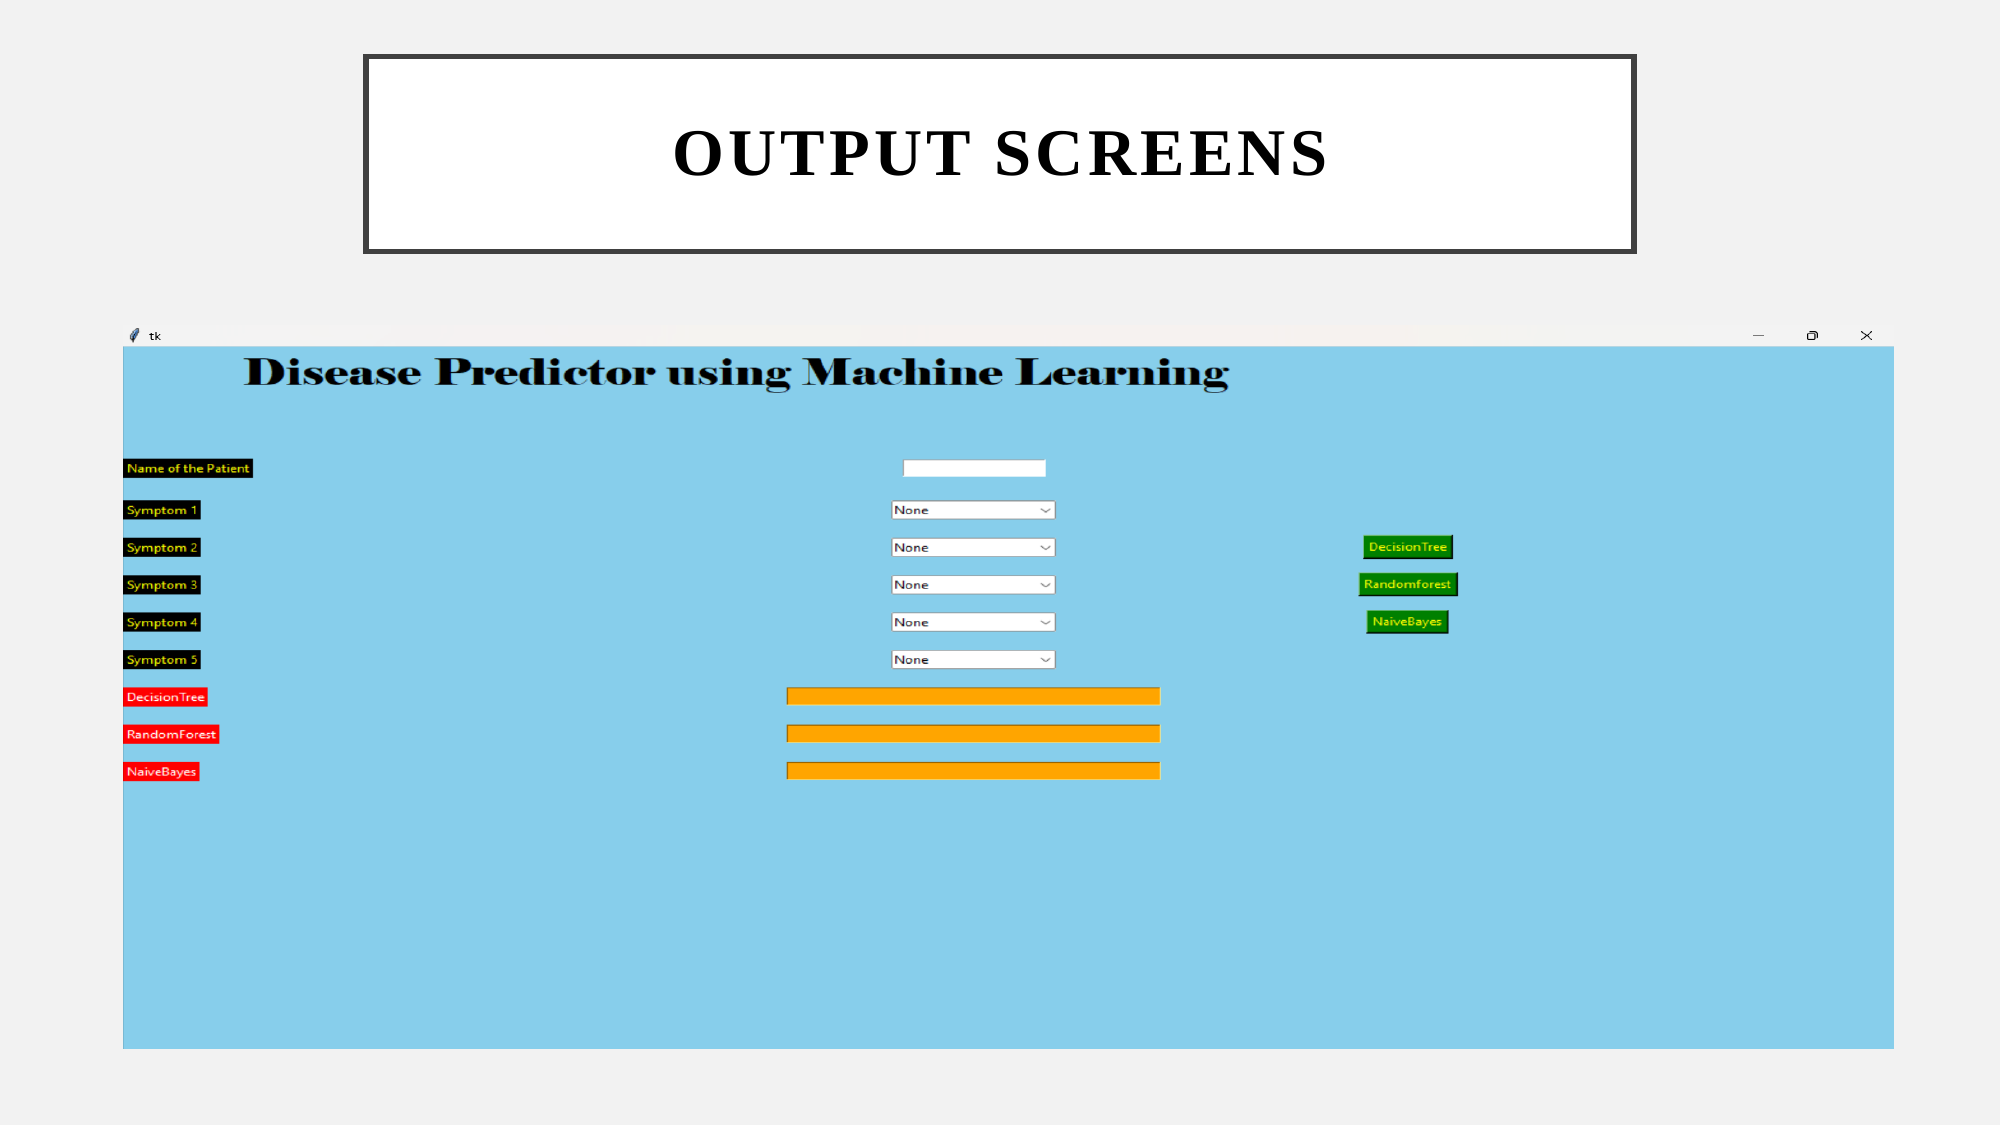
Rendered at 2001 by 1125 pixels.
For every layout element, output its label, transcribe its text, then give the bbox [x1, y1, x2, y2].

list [123, 326, 1894, 1049]
title OUTPUT SCREENS [363, 54, 1637, 254]
